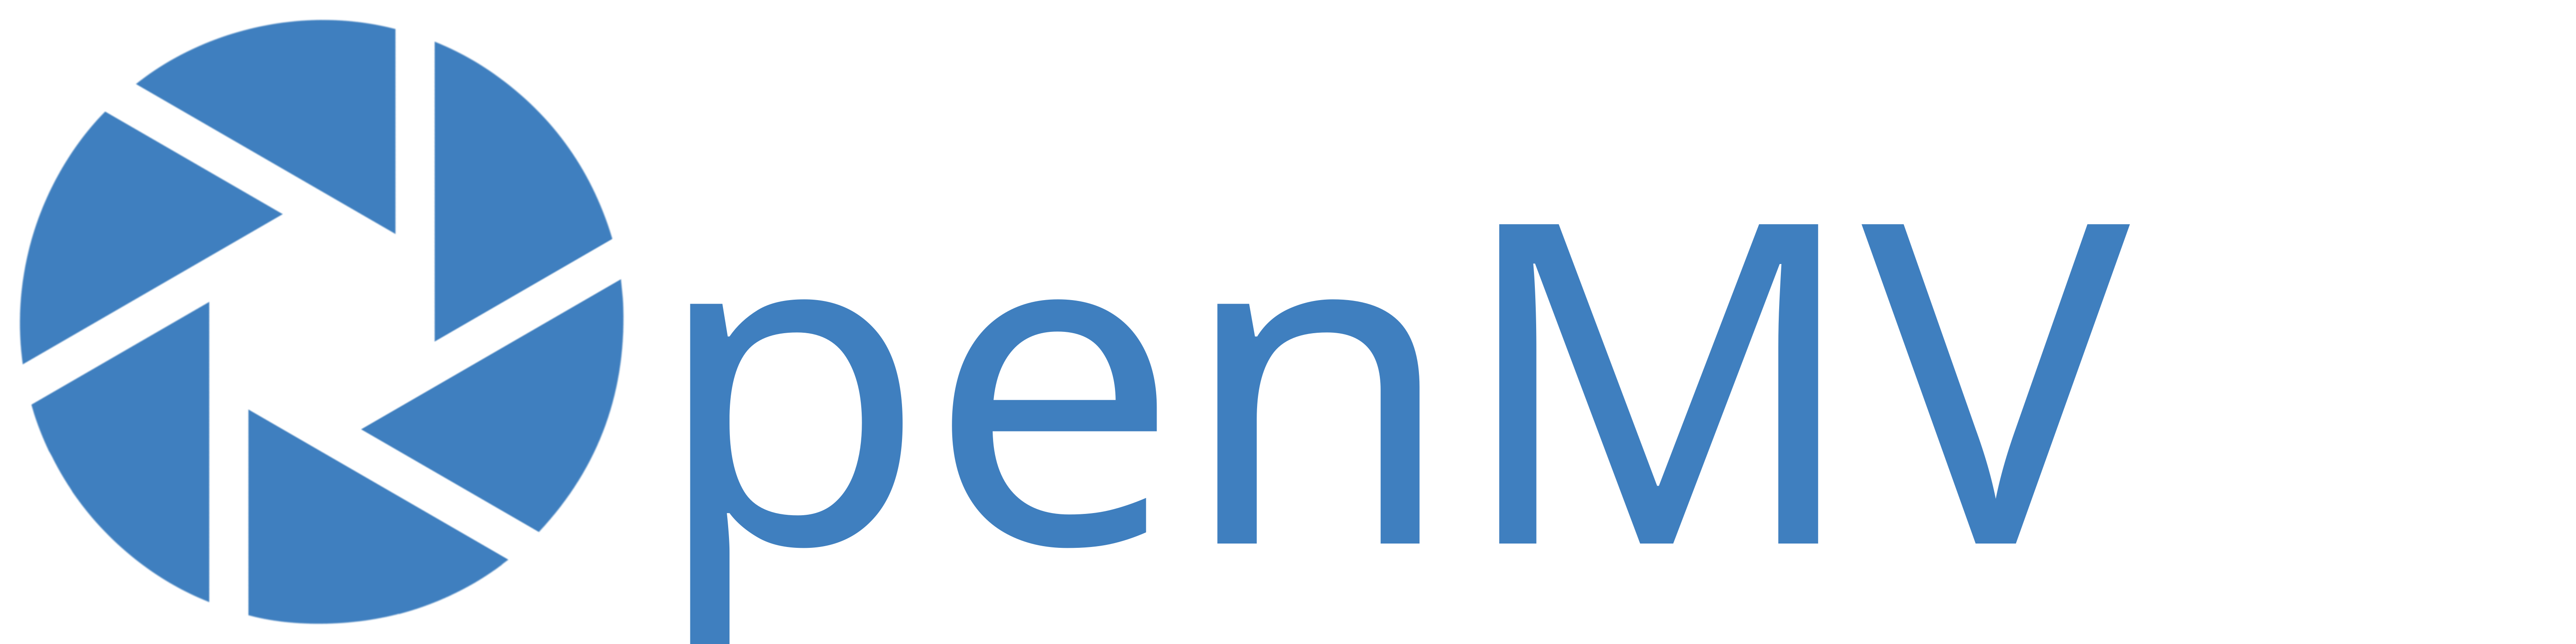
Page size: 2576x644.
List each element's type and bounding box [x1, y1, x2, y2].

text_box [0, 0, 2364, 644]
